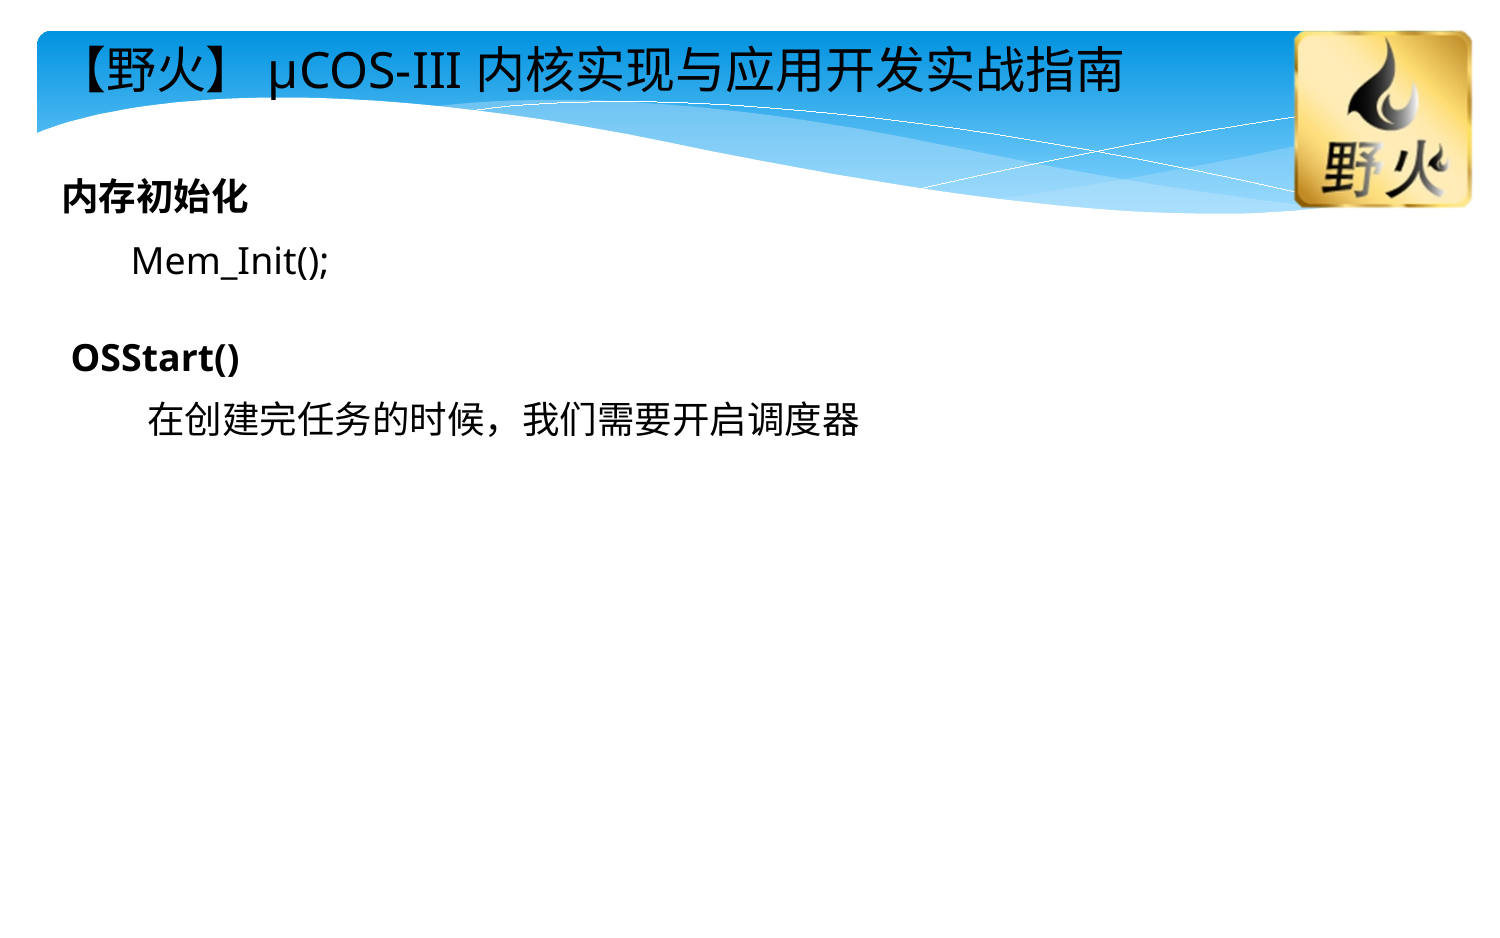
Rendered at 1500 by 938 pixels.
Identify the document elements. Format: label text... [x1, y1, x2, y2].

text_box 内存初始化 [0, 165, 264, 226]
picture [1272, 4, 1498, 230]
text_box 【野火】μCOS-III内核实现与应用开发实战指南 [41, 31, 1267, 103]
text_box Mem_Init(); [115, 229, 345, 290]
text_box OSStart() [0, 326, 255, 387]
text_box 在创建完任务的时候，我们需要开启调度器 [132, 389, 875, 449]
